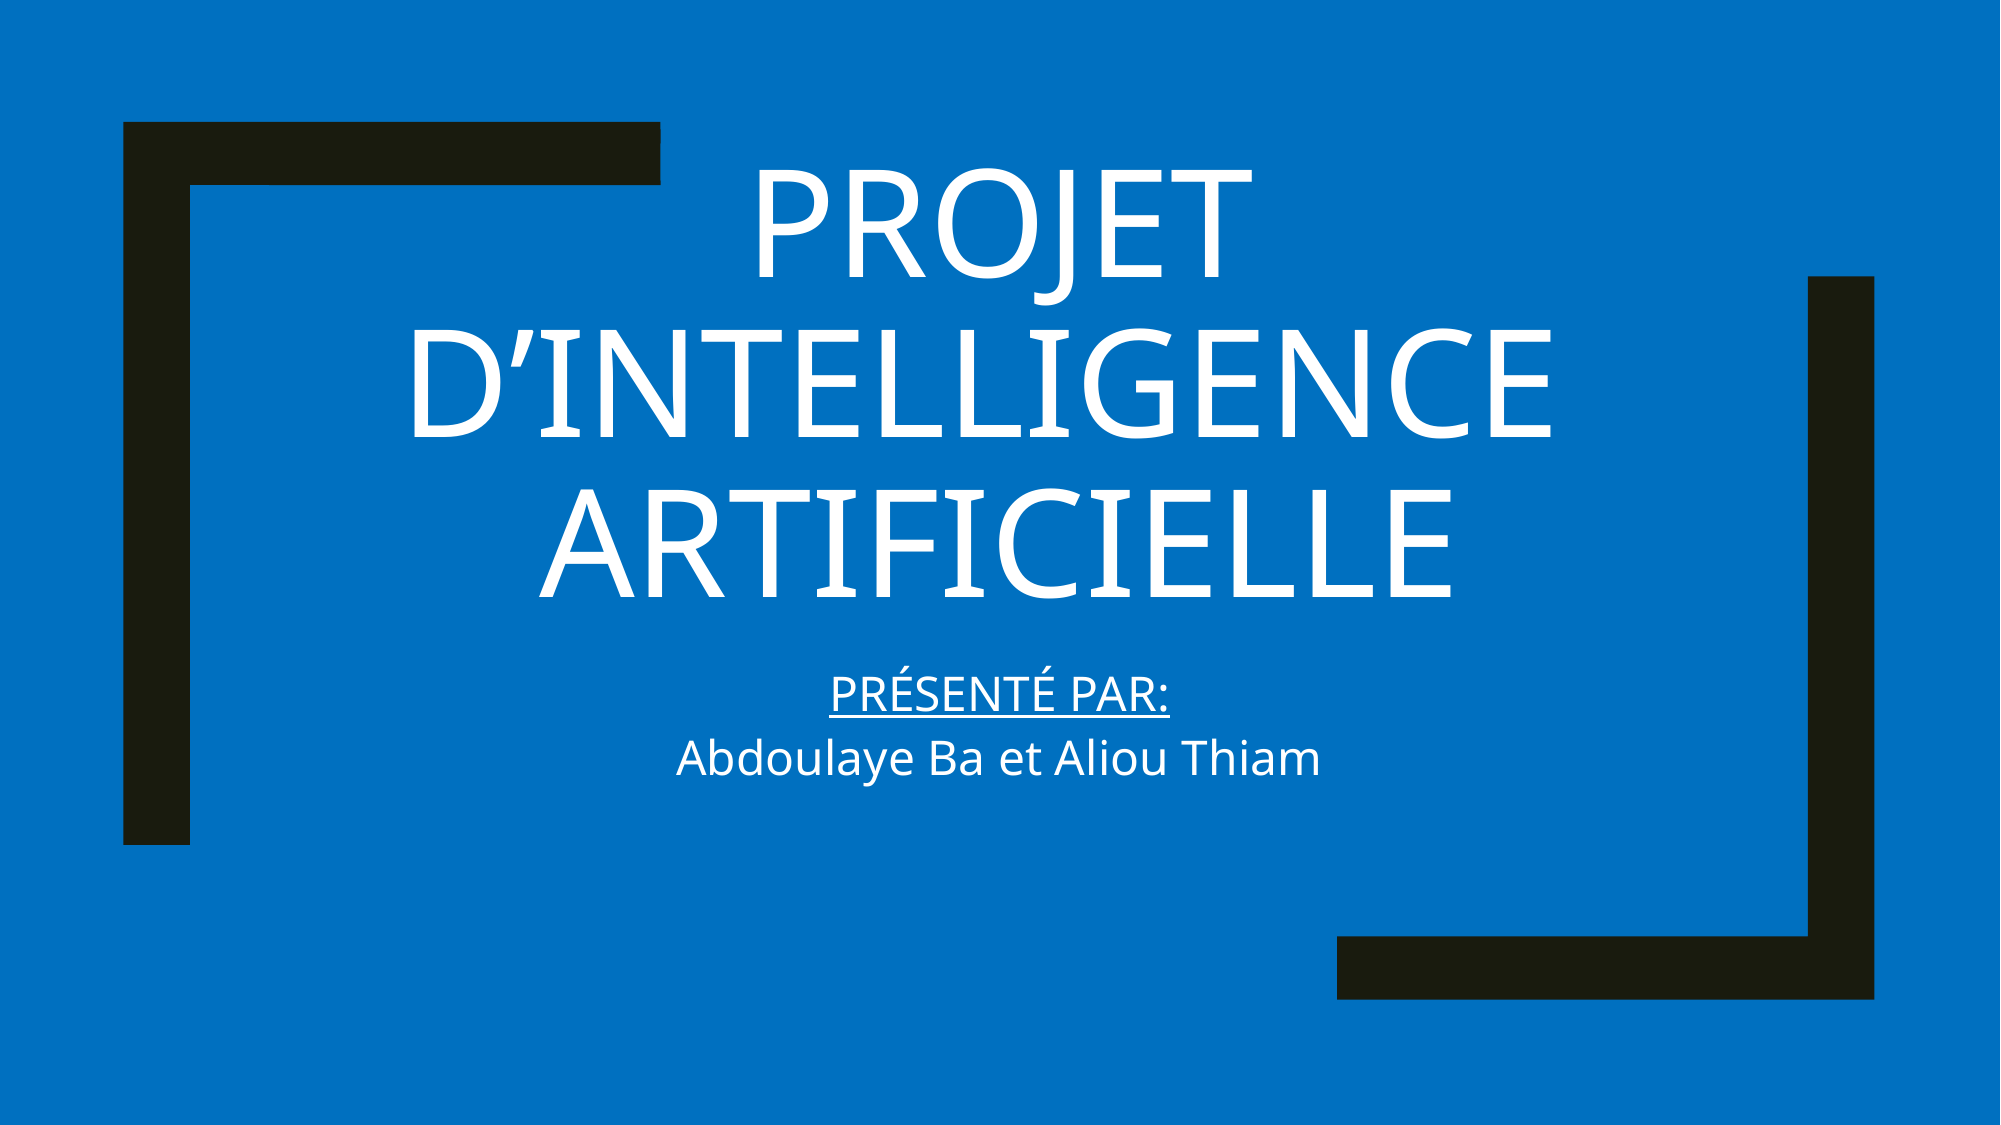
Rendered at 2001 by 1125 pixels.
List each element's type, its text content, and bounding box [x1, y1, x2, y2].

text_box PRÉSENTÉ PAR: Abdoulaye Ba et Aliou Thiam [439, 649, 1561, 828]
text_box PROJET D’INTELLIGENCE ARTIFICIELLE [314, 293, 1686, 638]
